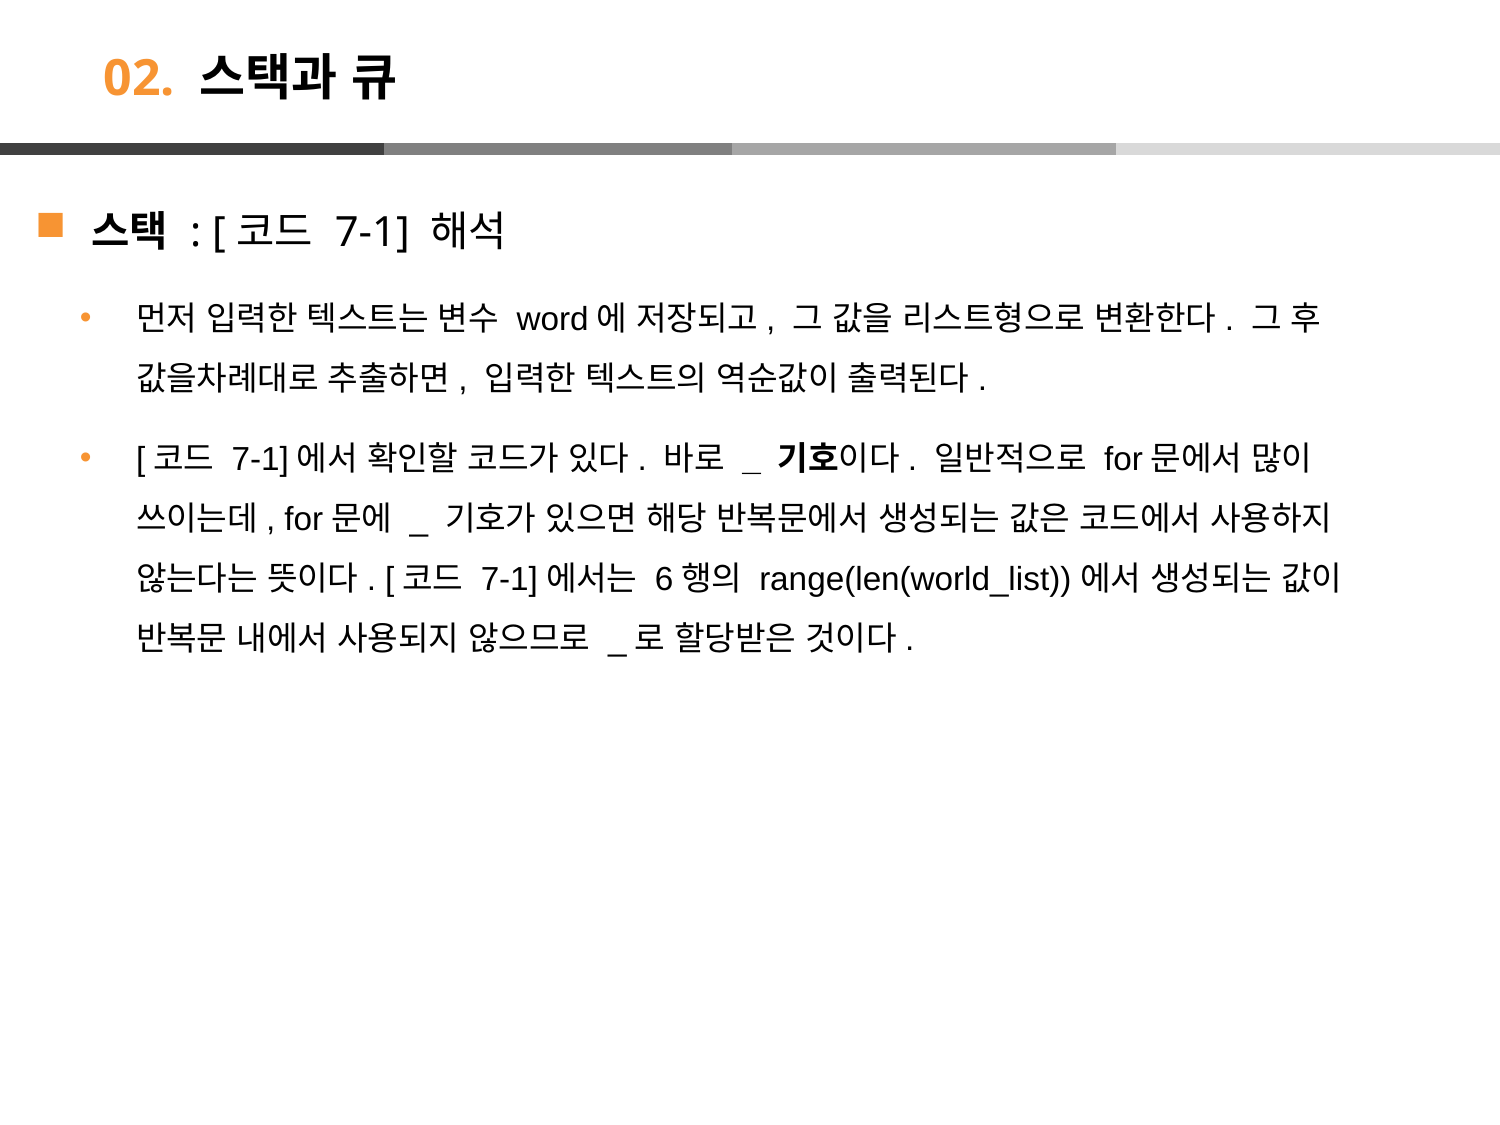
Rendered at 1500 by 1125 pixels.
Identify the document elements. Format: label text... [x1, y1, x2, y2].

text_box 먼저 입력한 텍스트는 변수 word에 저장되고, 그 값을 리스트형으로 변환한다. 그 후 값을차례대로 추출하면, 입력한 텍스트의 역순값이 출력된다. [코드 7-1]에서 확인할 코드가 있다. 바로 _ 기호이다. 일반적으로 for문에서 많이 쓰이는데, for문에 _ 기호가 있으면 해당 반복문에서 생성되는 값은 코드에서 사용하지 않는다는 뜻이다. [코드 7-1]에서는 6행의 range(len(world_list))에서 생성되는 값이 반복문 내에서 사용되지 않으므로 _로 할당받은 것이다. [64, 269, 1376, 931]
title 02. 스택과 큐 [88, 30, 1211, 121]
list 스택 : [코드 7-1] 해석 [19, 172, 1368, 268]
